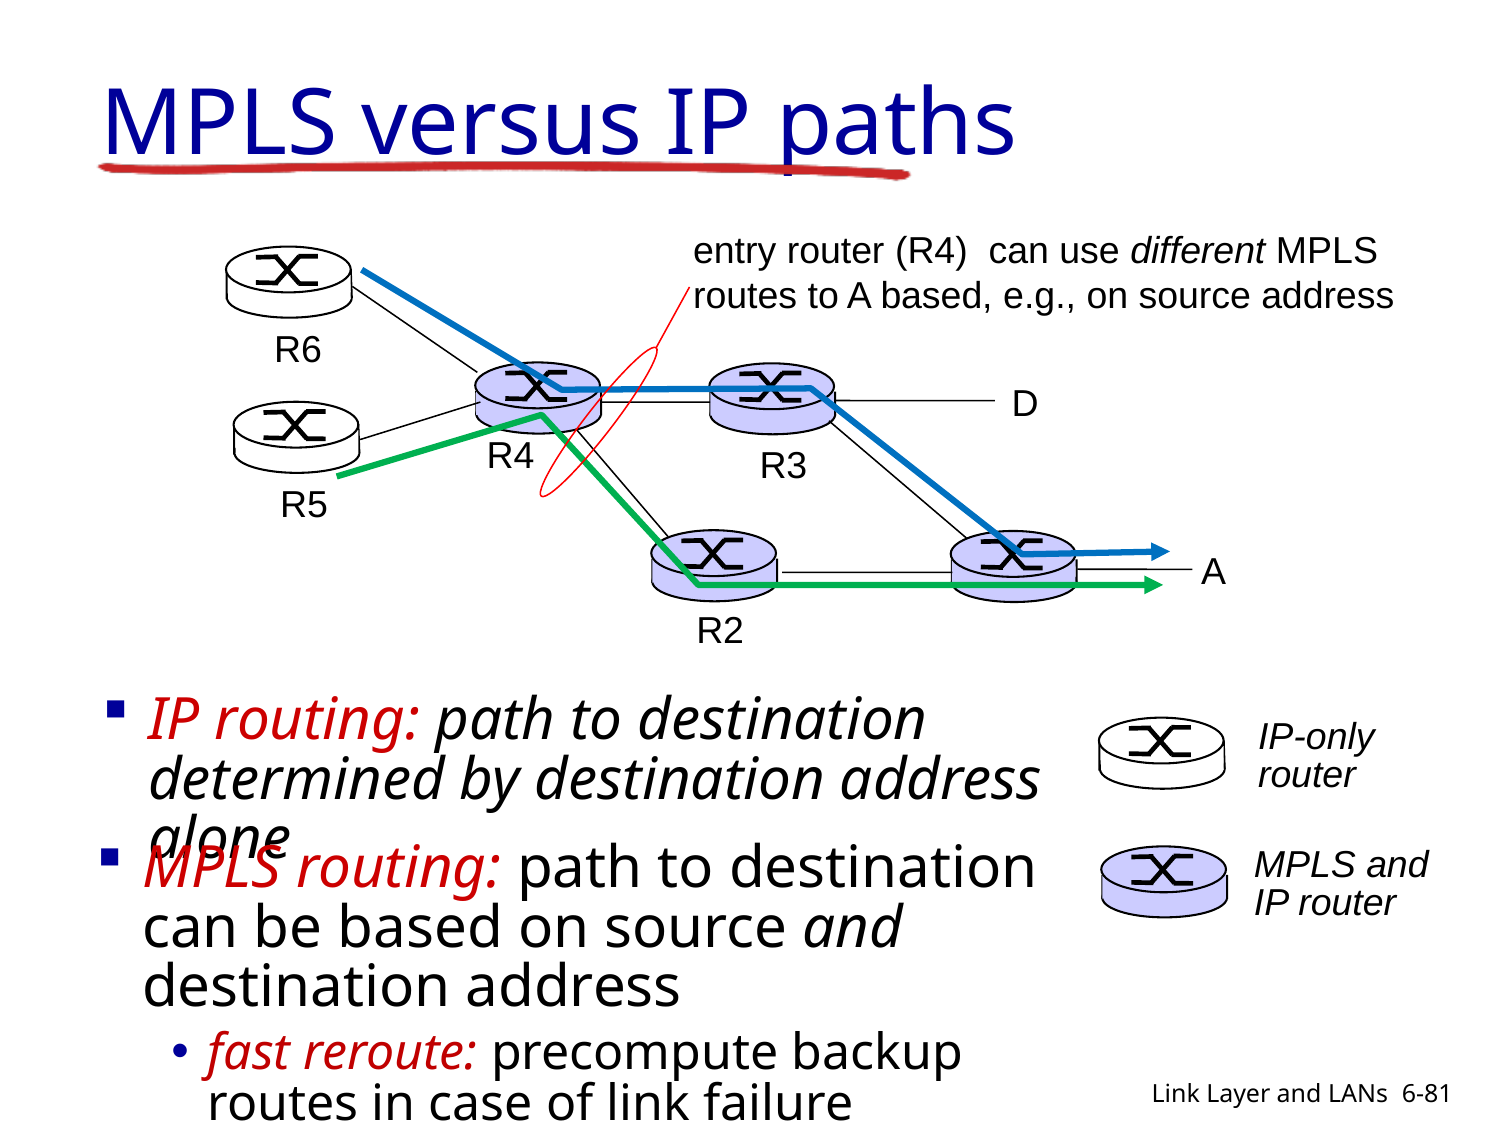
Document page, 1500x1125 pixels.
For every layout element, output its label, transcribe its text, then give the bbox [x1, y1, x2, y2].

text_box R3 [744, 443, 823, 494]
footer Link Layer and LANs [1045, 1069, 1404, 1110]
text_box [839, 411, 1171, 558]
text_box D [996, 372, 1054, 432]
text_box entry router (R4) can use different MPLS routes to A based, e.g., on source address [678, 218, 1458, 324]
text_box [950, 530, 1077, 603]
text_box [359, 436, 730, 531]
text_box [781, 534, 945, 585]
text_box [233, 401, 360, 474]
picture [94, 157, 920, 187]
text_box R6 [259, 327, 337, 377]
text_box [605, 348, 657, 436]
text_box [474, 362, 602, 434]
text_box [655, 286, 690, 348]
text_box MPLS routing: path to destination can be based on source and destination address fast reroute: precompute backup routes in case of link failure [81, 833, 1130, 1086]
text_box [709, 362, 836, 435]
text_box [650, 529, 778, 602]
text_box R2 [681, 610, 760, 659]
text_box [361, 269, 631, 390]
text_box IP-only router [1243, 712, 1390, 803]
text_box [1098, 717, 1225, 789]
text_box [639, 370, 703, 390]
text_box A [1186, 539, 1241, 599]
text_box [1100, 846, 1228, 918]
text_box IP routing: path to destination determined by destination address alone [87, 684, 1104, 833]
text_box MPLS and IP router [1239, 840, 1455, 930]
text_box [1081, 574, 1164, 592]
title MPLS versus IP paths [85, 24, 1361, 212]
text_box [540, 439, 603, 497]
slide_number 6-81 [1387, 1069, 1478, 1115]
text_box R5 [265, 481, 343, 533]
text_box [225, 246, 352, 318]
